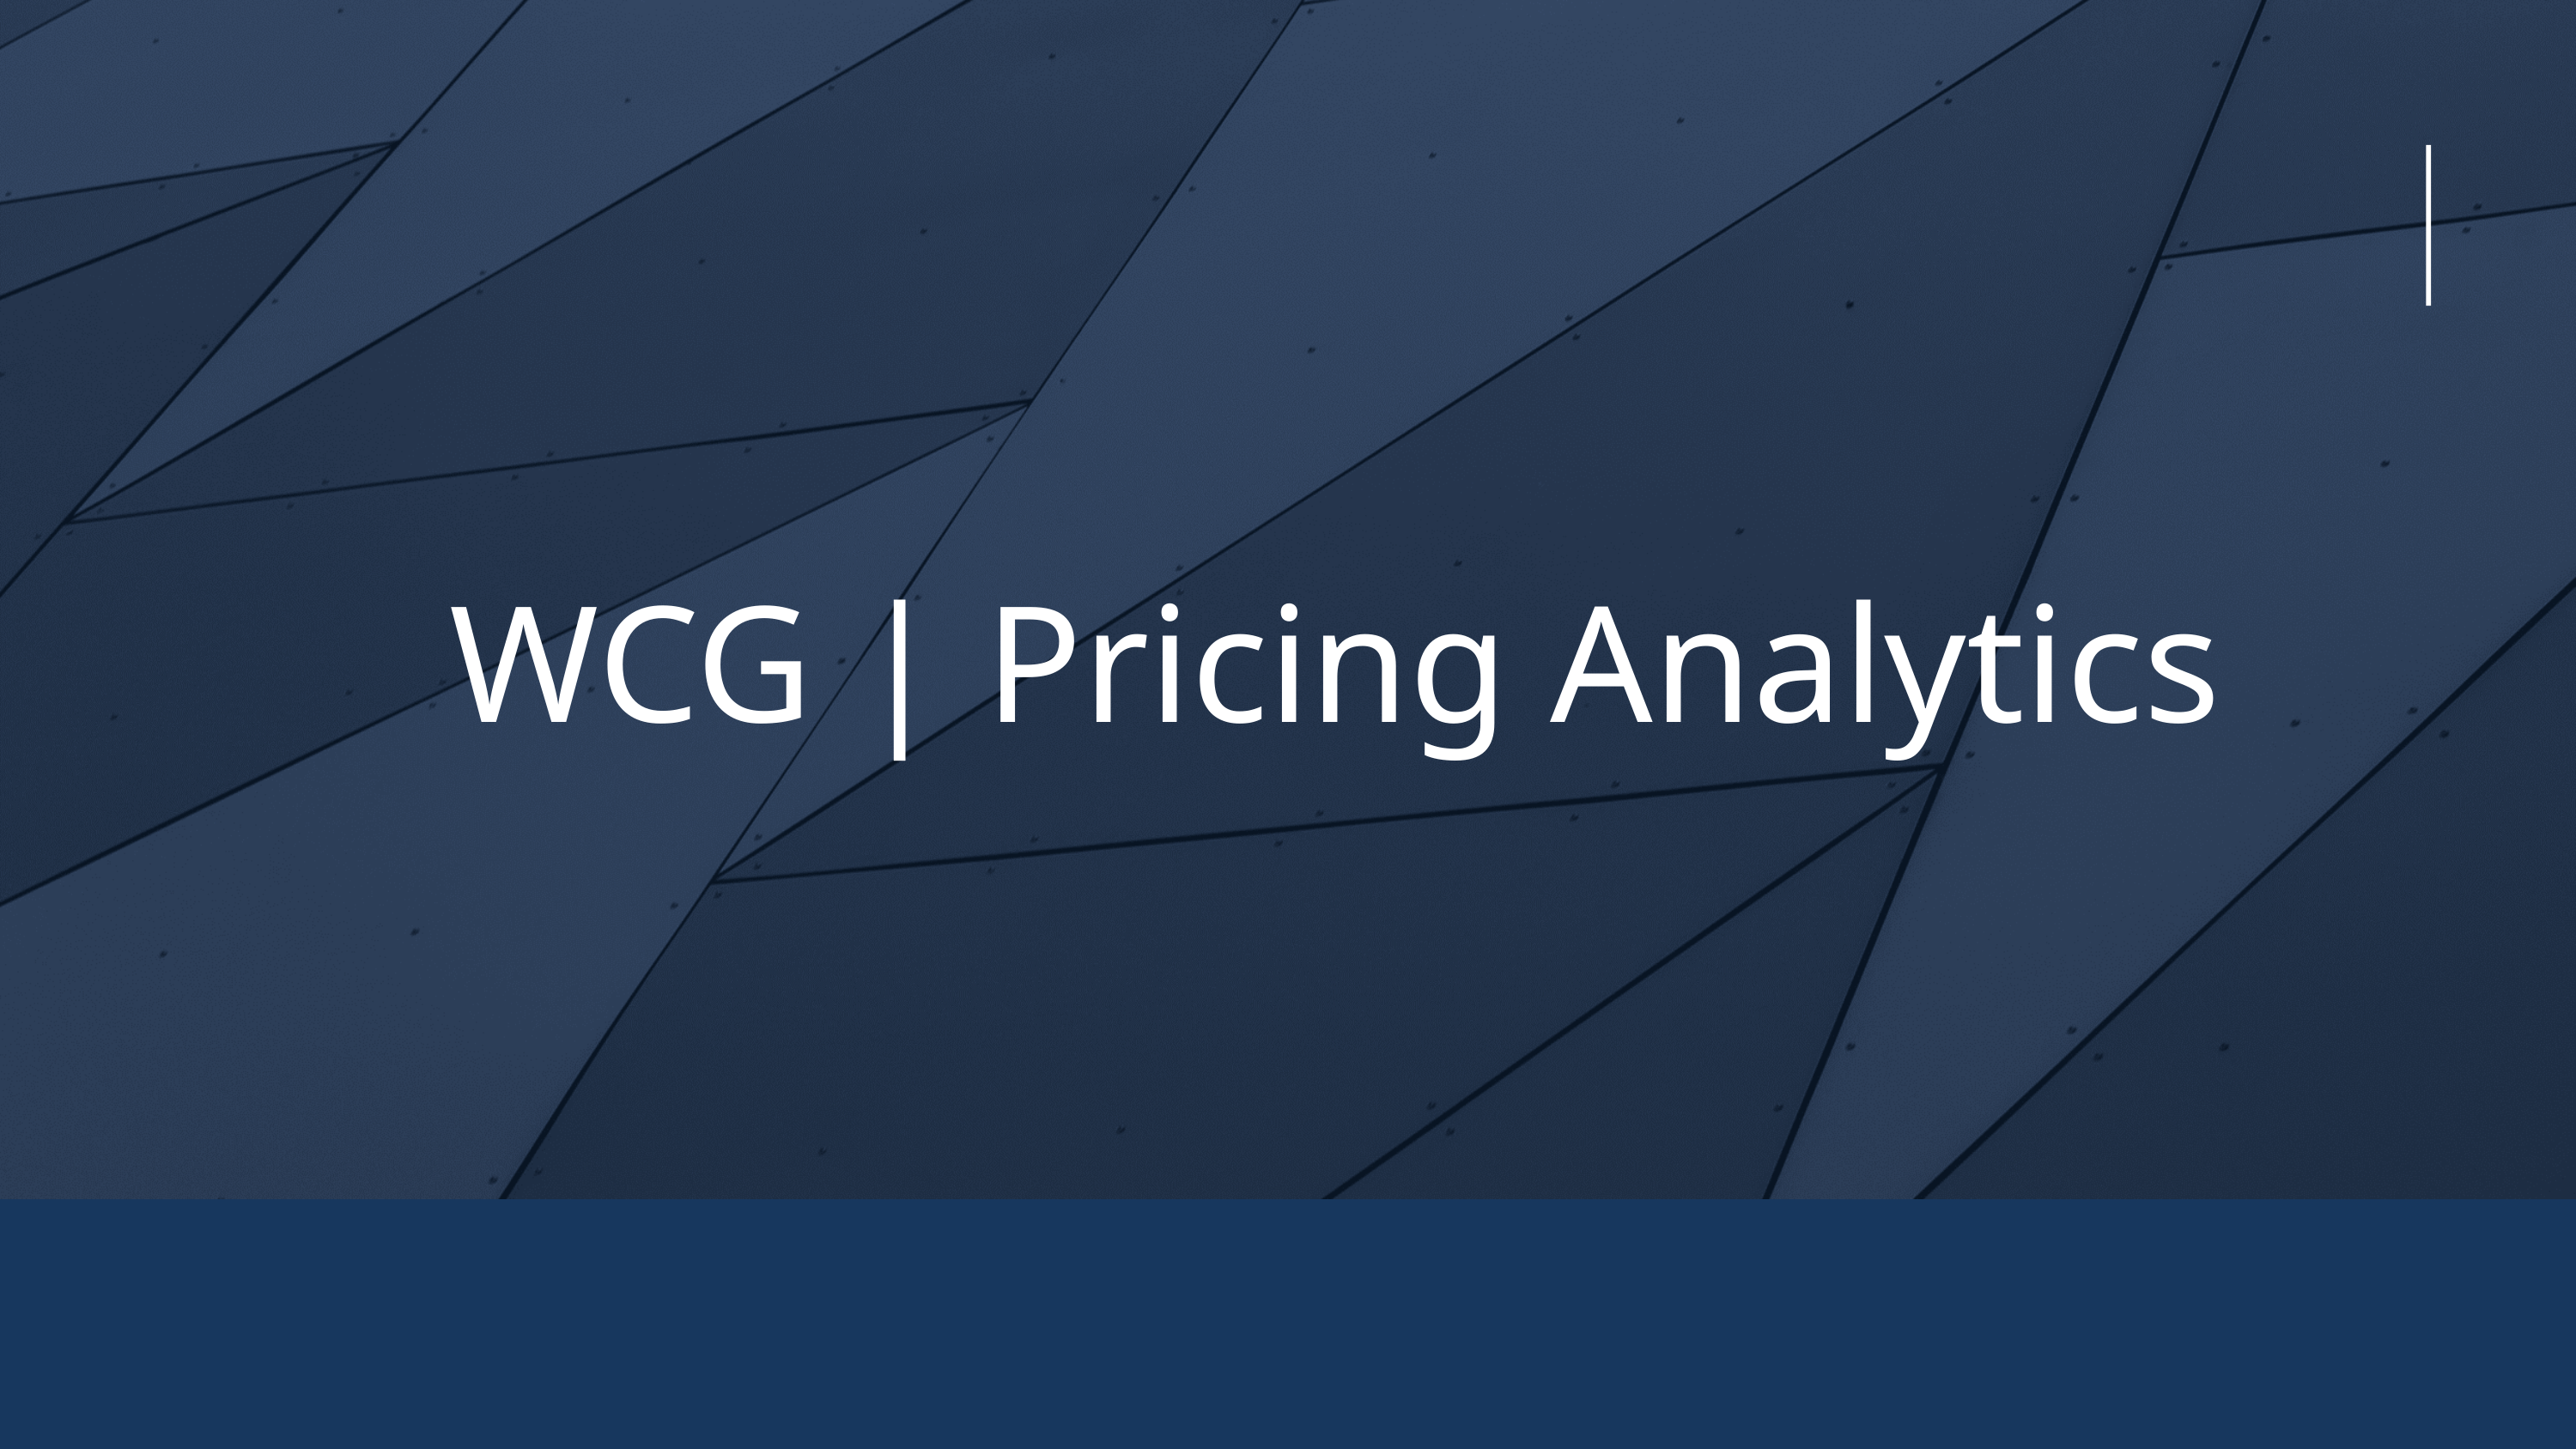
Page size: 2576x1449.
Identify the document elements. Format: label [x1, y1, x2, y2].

text_box [416, 561, 2324, 963]
text_box [0, 0, 2576, 1199]
text_box [2426, 144, 2432, 306]
